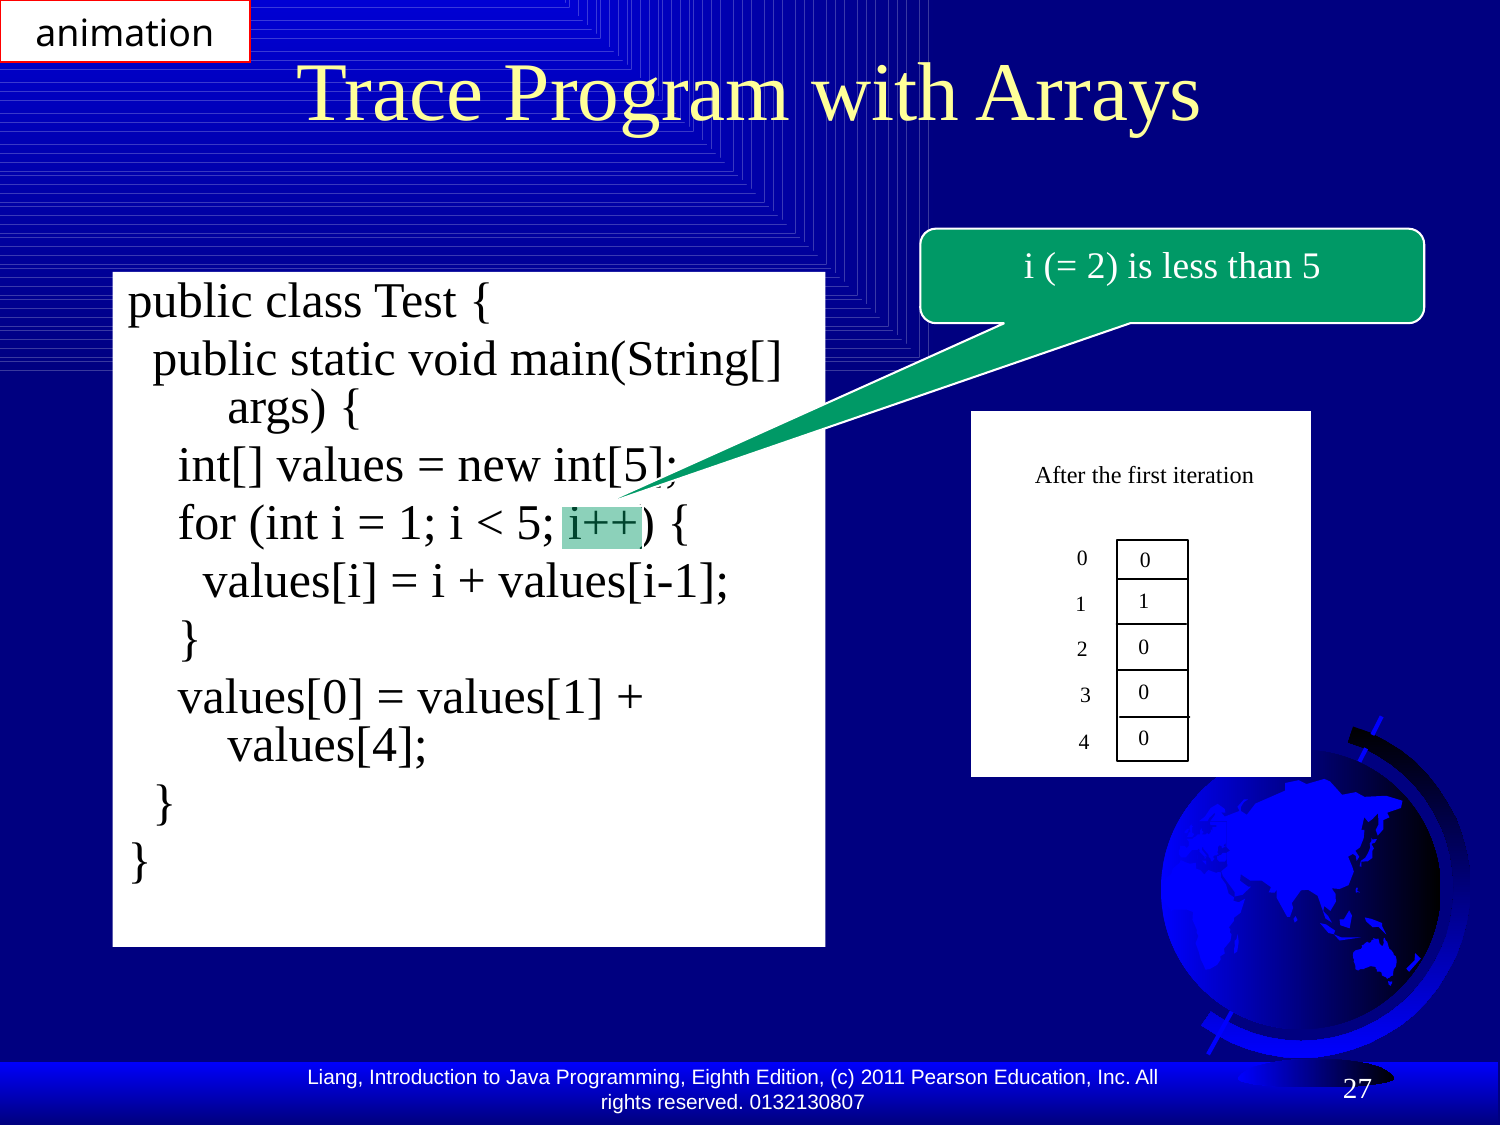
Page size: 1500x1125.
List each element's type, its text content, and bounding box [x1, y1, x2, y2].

text_box animation [0, 0, 250, 63]
text_box i (= 2) is less than 5 [724, 228, 1425, 449]
slide_number 27 [1074, 1049, 1388, 1125]
list public class Test { public static void main(String[] args) { int[] values = new int[5]; for (int i = 1; i < 5; i++) { values[i] = i + values[i-1]; } values[0] = values[1] + values[4]; } } [112, 271, 826, 449]
title Trace Program with Arrays [112, 46, 1388, 128]
text_box [560, 505, 643, 550]
list public class Test { public static void main(String[] args) { int[] values = new int[5]; for (int i = 1; i < 5; i++) { values[i] = i + values[i-1]; } values[0] = values[1] + values[4]; } } [112, 450, 826, 947]
text_box i (= 2) is less than 5 [600, 450, 763, 505]
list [970, 410, 1312, 777]
